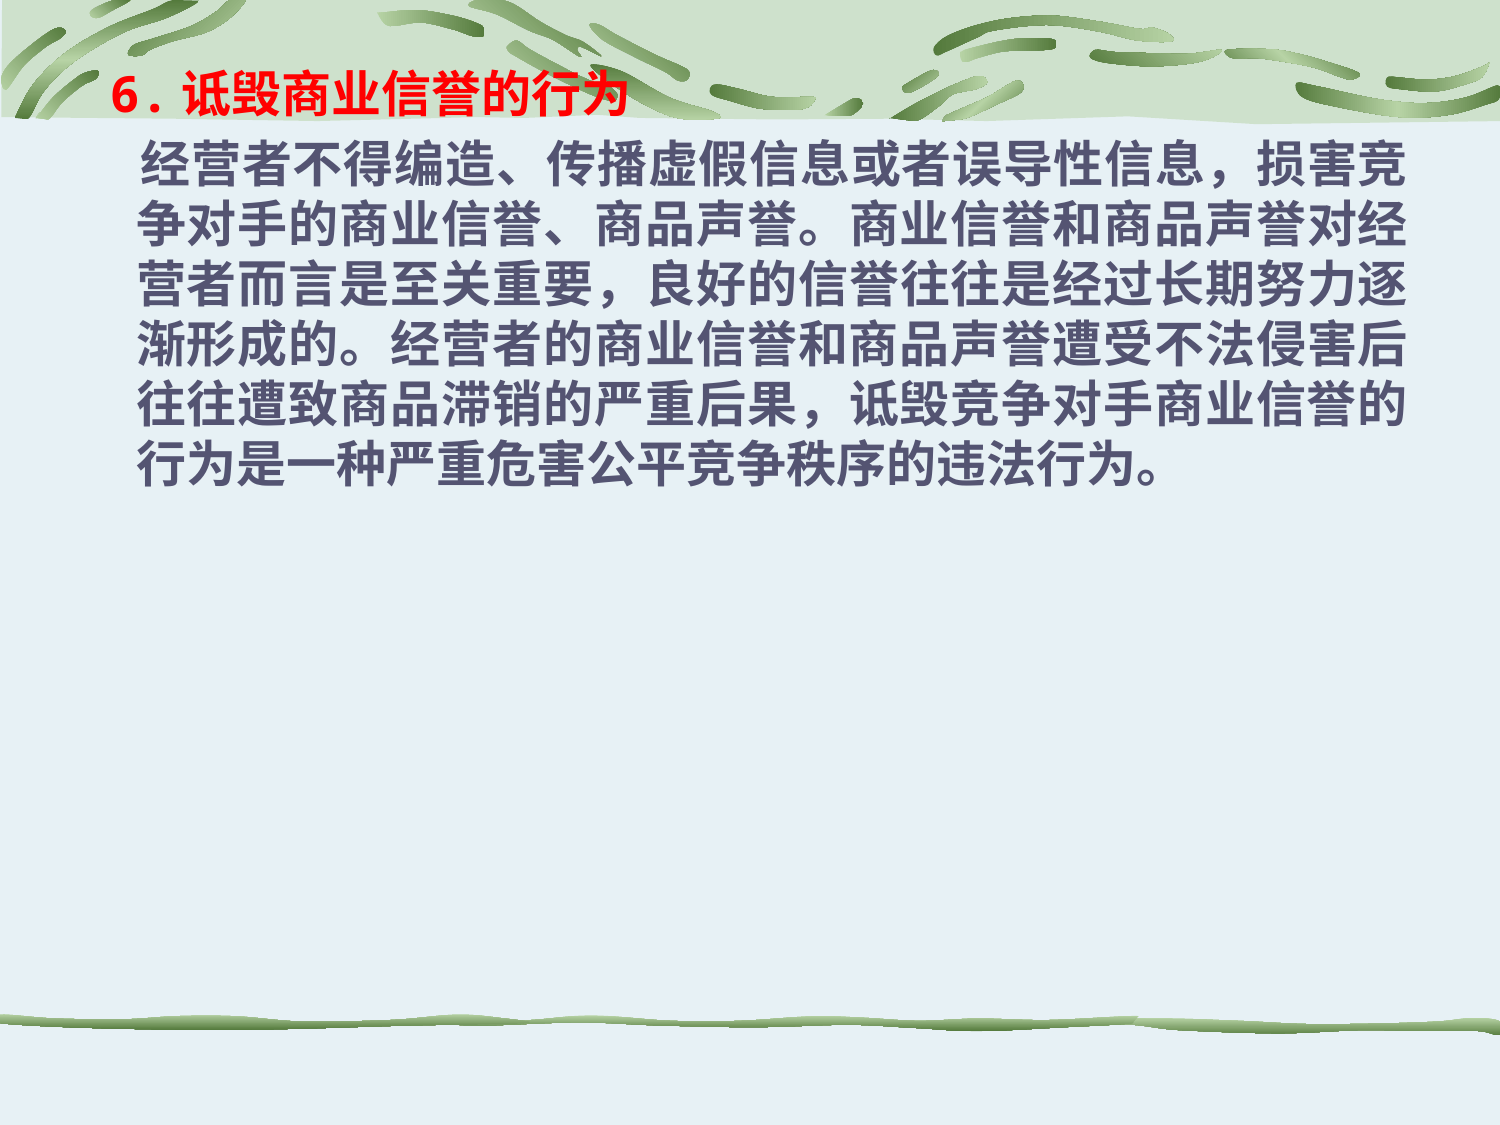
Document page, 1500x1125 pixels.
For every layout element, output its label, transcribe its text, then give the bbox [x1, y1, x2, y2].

list 6.诋毁商业信誉的行为 经营者不得编造、传播虚假信息或者误导性信息，损害竞争对手的商业信誉、商品声誉。商业信誉和商品声誉对经营者而言是至关重要，良好的信誉往往是经过长期努力逐渐形成的。经营者的商业信誉和商品声誉遭受不法侵害后往往遭致商品滞销的严重后果，诋毁竞争对手商业信誉的行为是一种严重危害公平竞争秩序的违法行为。 [64, 54, 1424, 1071]
